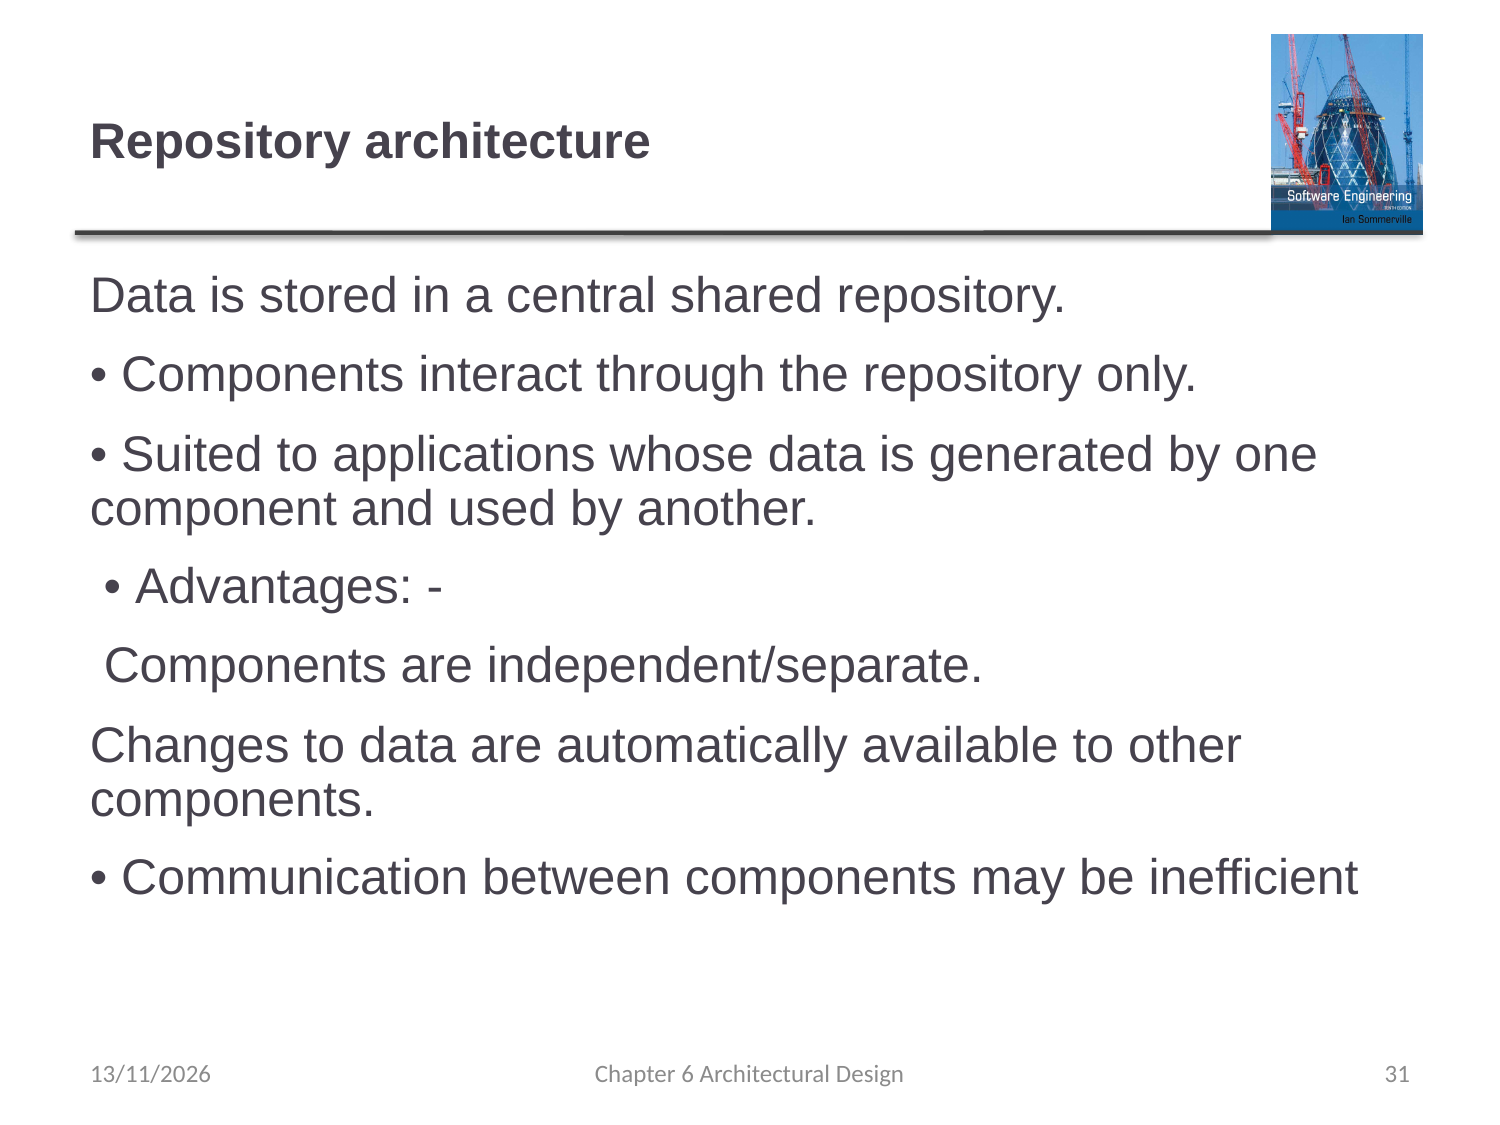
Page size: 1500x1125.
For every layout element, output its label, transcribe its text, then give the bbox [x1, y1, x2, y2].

slide_number 31 [1074, 1042, 1425, 1103]
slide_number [75, 1042, 425, 1103]
picture [1271, 34, 1423, 230]
footer Chapter 6 Architectural Design [512, 1042, 988, 1103]
title Repository architecture [74, 44, 1272, 233]
list Data is stored in a central shared repository. • Components interact through the repository only. • Suited to applications whose data is generated by one component and used by another. • Advantages: - Components are independent/separate. Changes to data are automatically available to other components. • Communication between components may be inefficient [75, 262, 1425, 1005]
